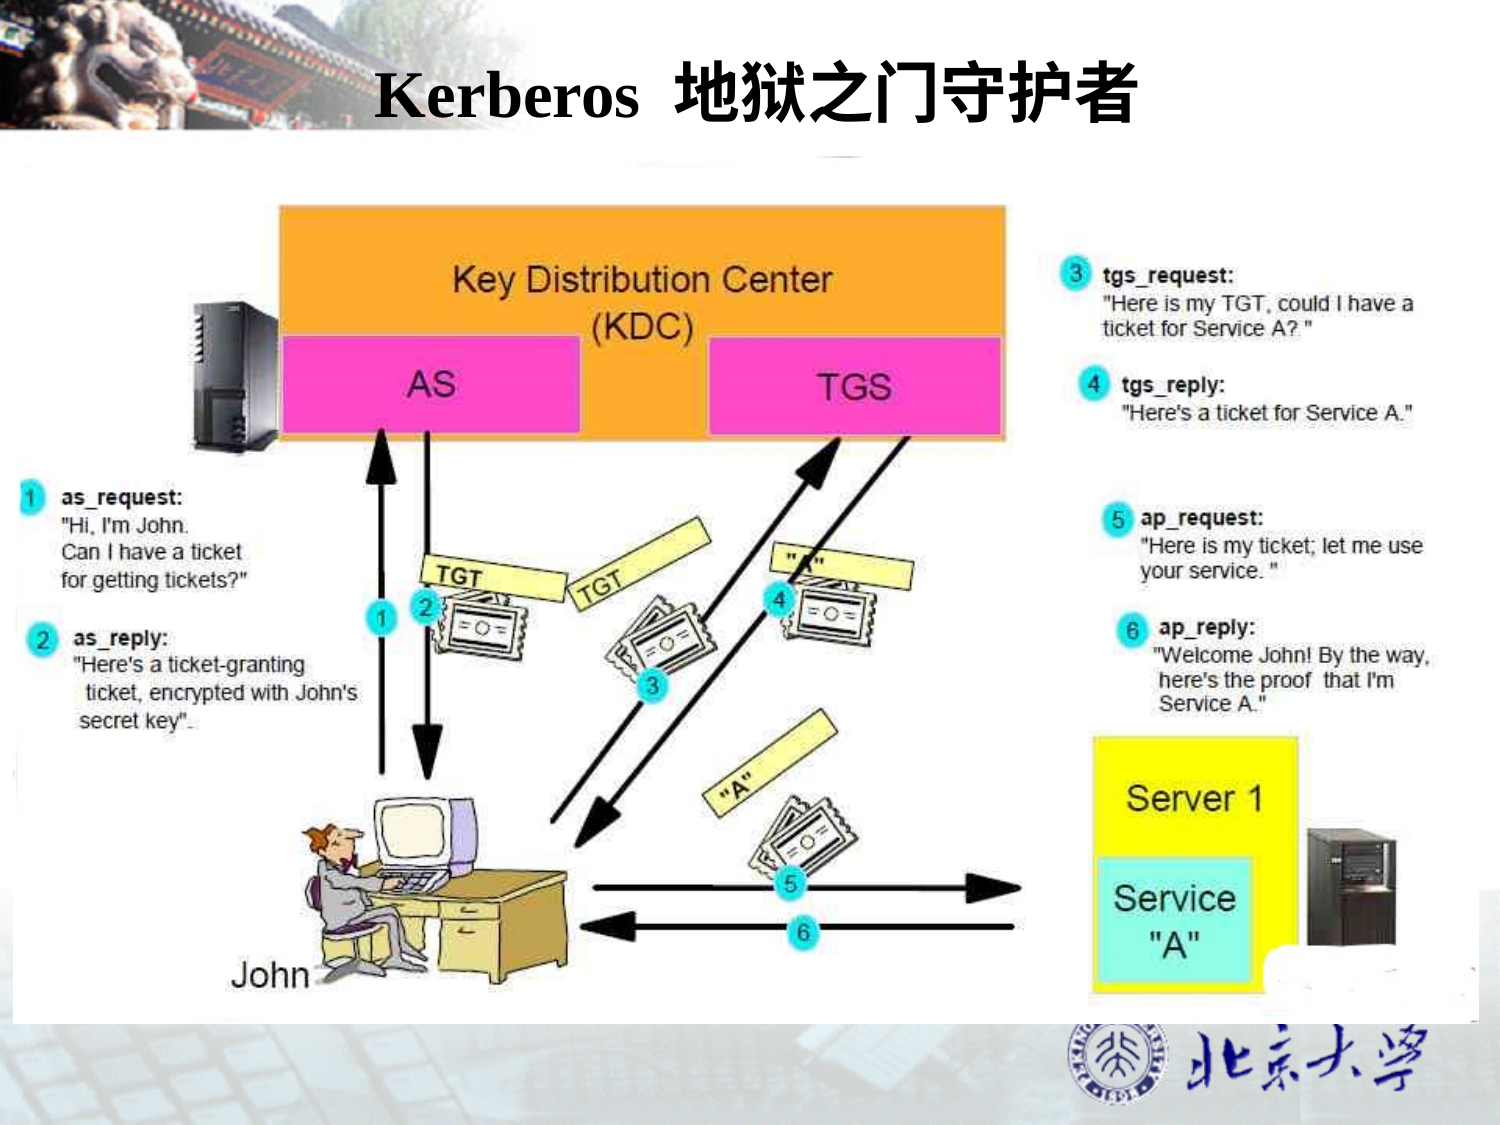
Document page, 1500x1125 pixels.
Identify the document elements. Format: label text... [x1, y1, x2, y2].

title Kerberos 地狱之门守护者 [120, 17, 1396, 153]
picture [0, 0, 1500, 1125]
